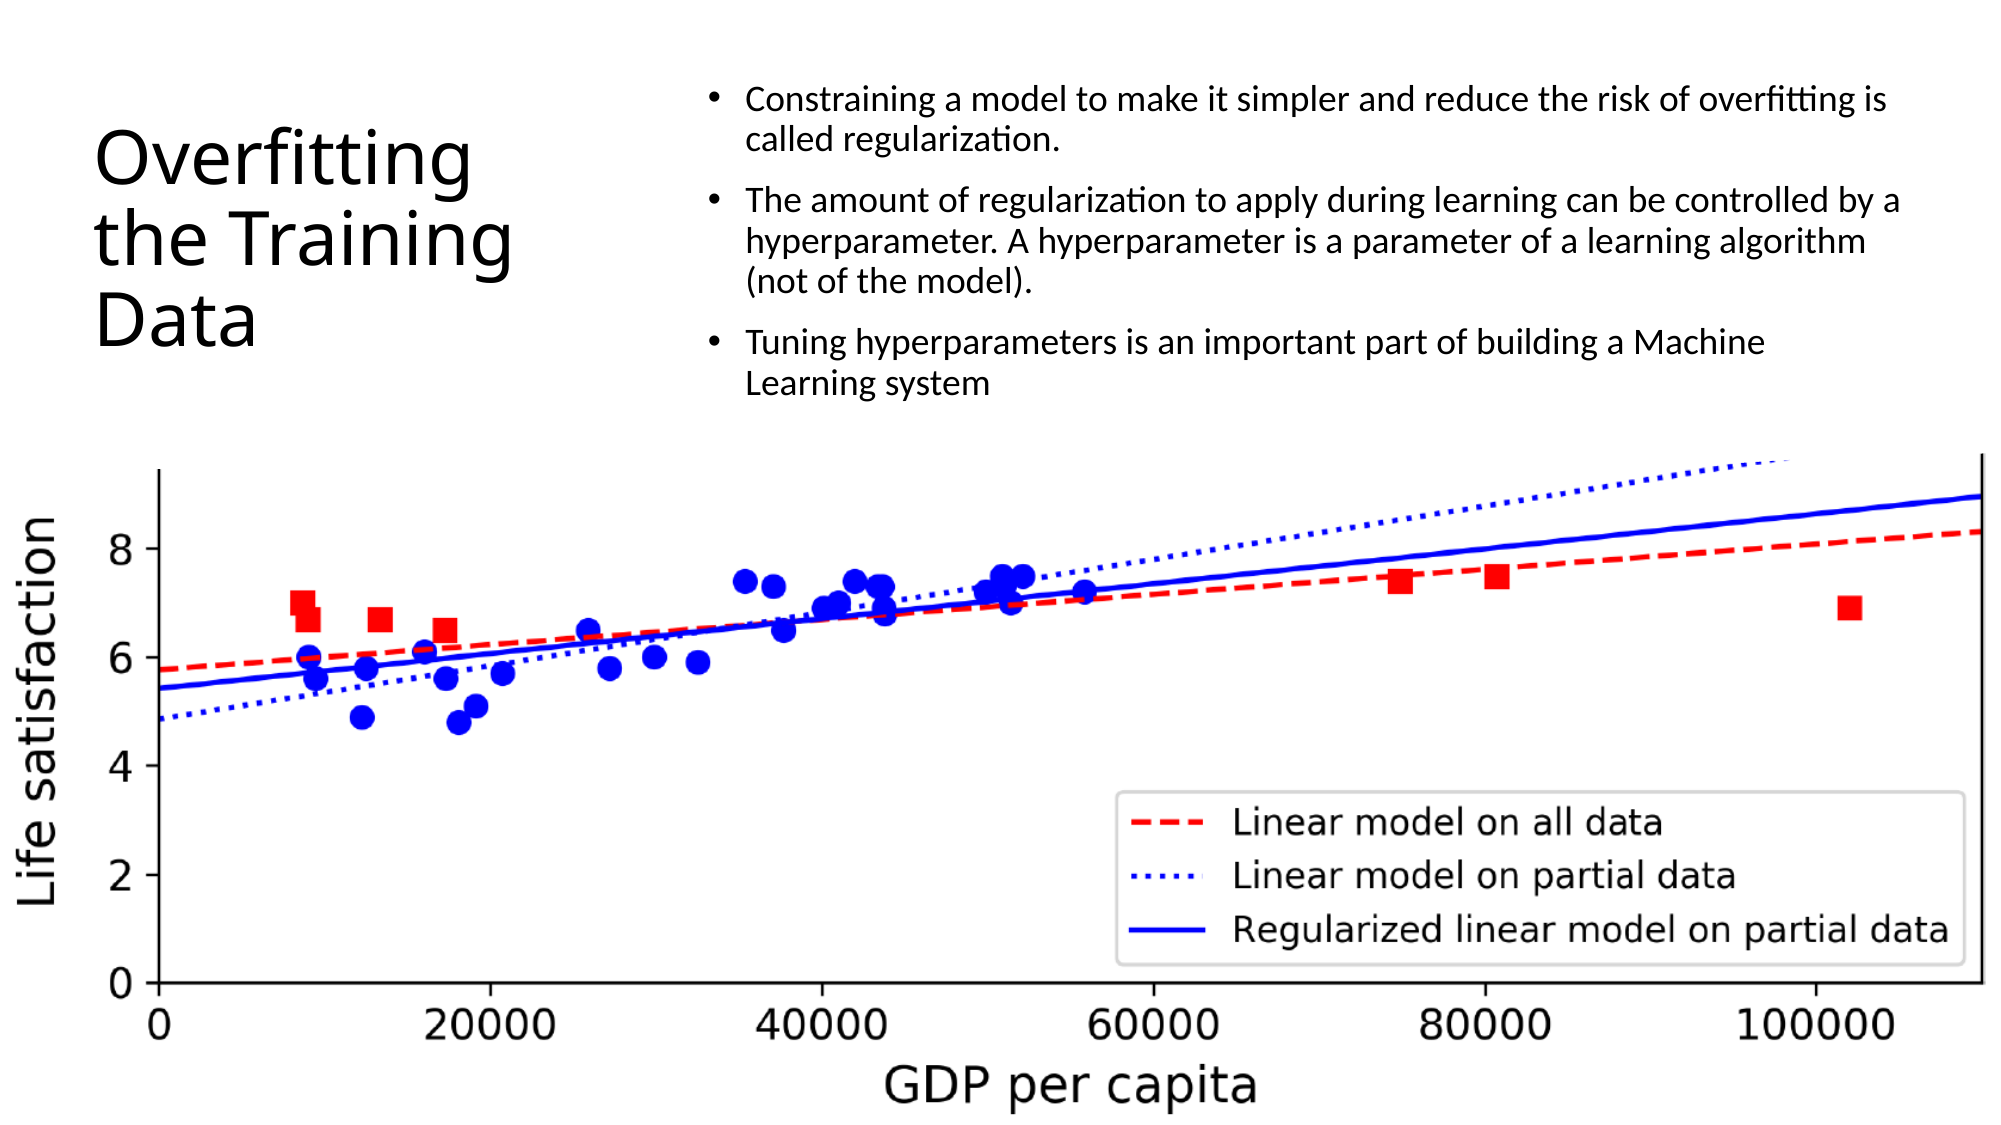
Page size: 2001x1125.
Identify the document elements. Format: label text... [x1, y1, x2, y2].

title Overfitting the Training Data [78, 53, 619, 429]
picture [0, 453, 2000, 1125]
list Constraining a model to make it simpler and reduce the risk of overfitting is called regularization. The amount of regularization to apply during learning can be controlled by a hyperparameter. A hyperparameter is a parameter of a learning algorithm (not of the model). Tuning hyperparameters is an important part of building a Machine Learning system [692, 53, 1921, 429]
